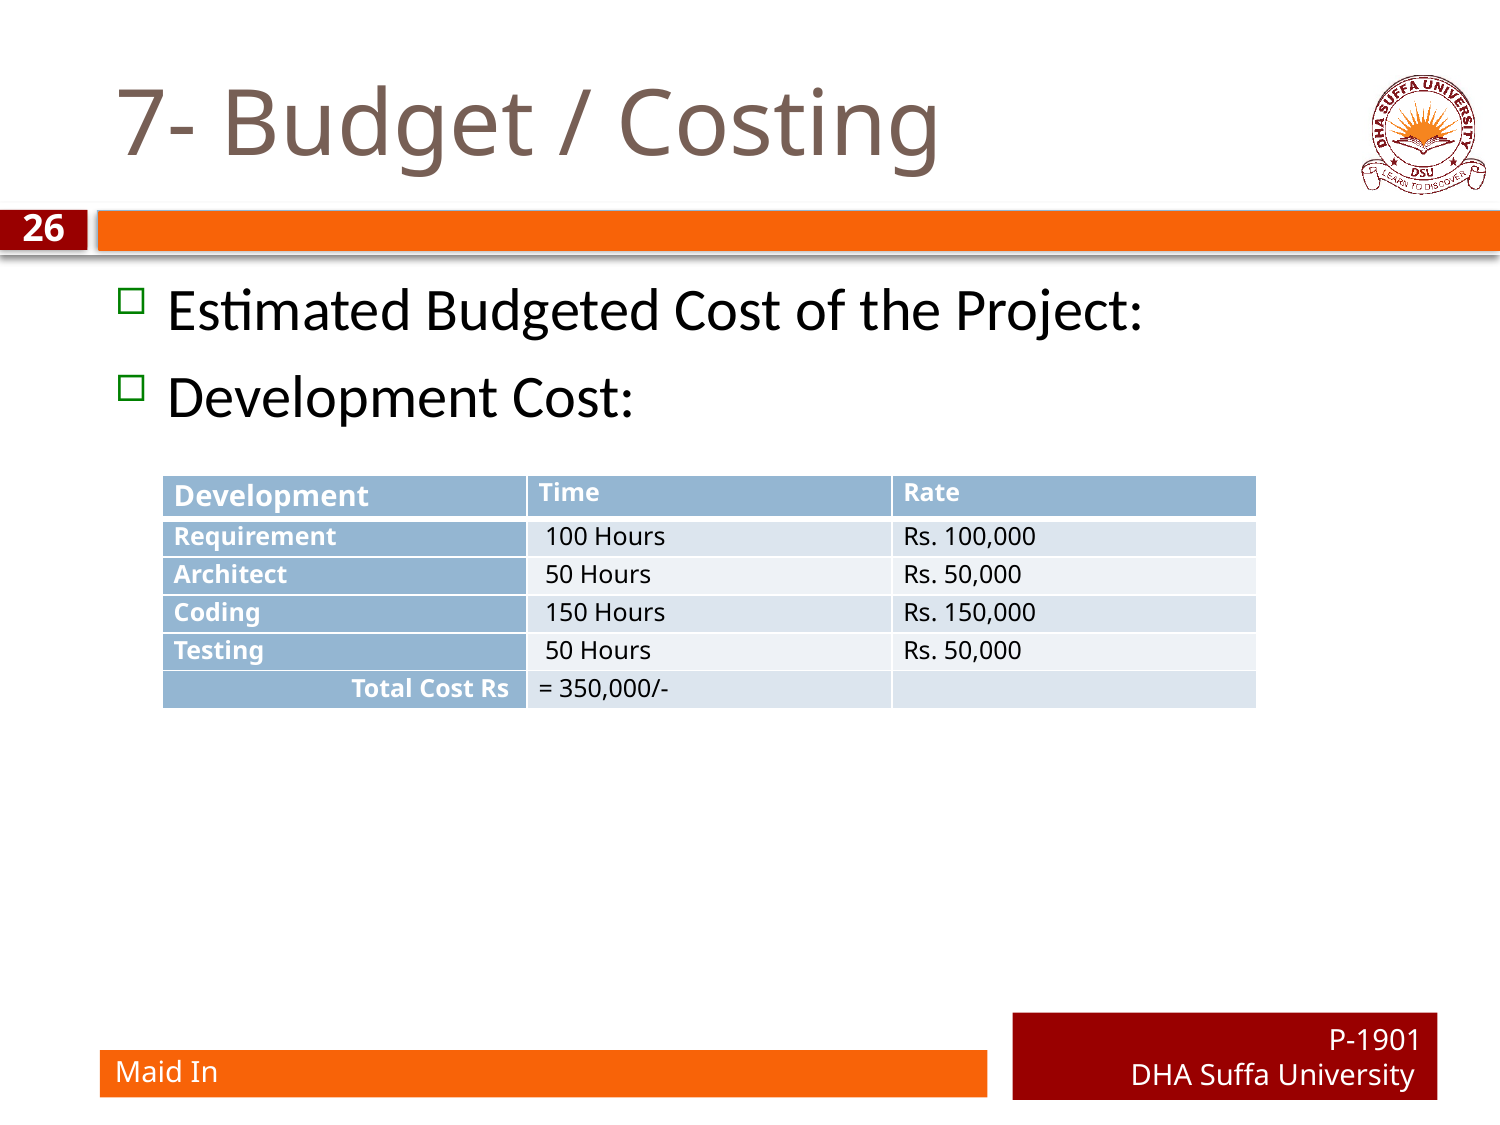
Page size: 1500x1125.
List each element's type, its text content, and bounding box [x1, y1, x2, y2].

table_cell [893, 671, 1256, 708]
picture [1359, 71, 1488, 201]
table_header Development [163, 476, 526, 516]
table_cell Testing [163, 634, 526, 670]
slide_number P-1901 DHA Suffa University [1012, 1012, 1438, 1100]
table_cell 150 Hours [528, 596, 891, 632]
text_box [953, 553, 991, 604]
table_cell 100 Hours [528, 522, 891, 556]
table_cell 50 Hours [528, 558, 891, 594]
table_cell = 350,000/- [528, 671, 891, 708]
table_header Time [528, 476, 891, 516]
table_cell 50 Hours [528, 634, 891, 670]
table_cell Total Cost Rs [163, 671, 526, 708]
title 7- Budget / Costing [100, 37, 1350, 200]
table_cell Coding [163, 596, 526, 632]
table_cell Rs. 50,000 [991, 558, 1256, 594]
table_cell Architect [163, 558, 526, 594]
table_cell Rs. 50,000 [893, 558, 953, 594]
table_cell Requirement [163, 522, 526, 556]
slide_number 26 [0, 209, 88, 250]
table_cell Rs. 100,000 [893, 522, 1256, 556]
table_cell Rs. 150,000 [893, 596, 1256, 632]
table_header Rate [893, 476, 1256, 516]
footer Maid In [99, 1050, 988, 1098]
list Estimated Budgeted Cost of the Project: Development Cost: [100, 262, 1438, 1000]
table_cell Rs. 50,000 [893, 634, 1256, 670]
